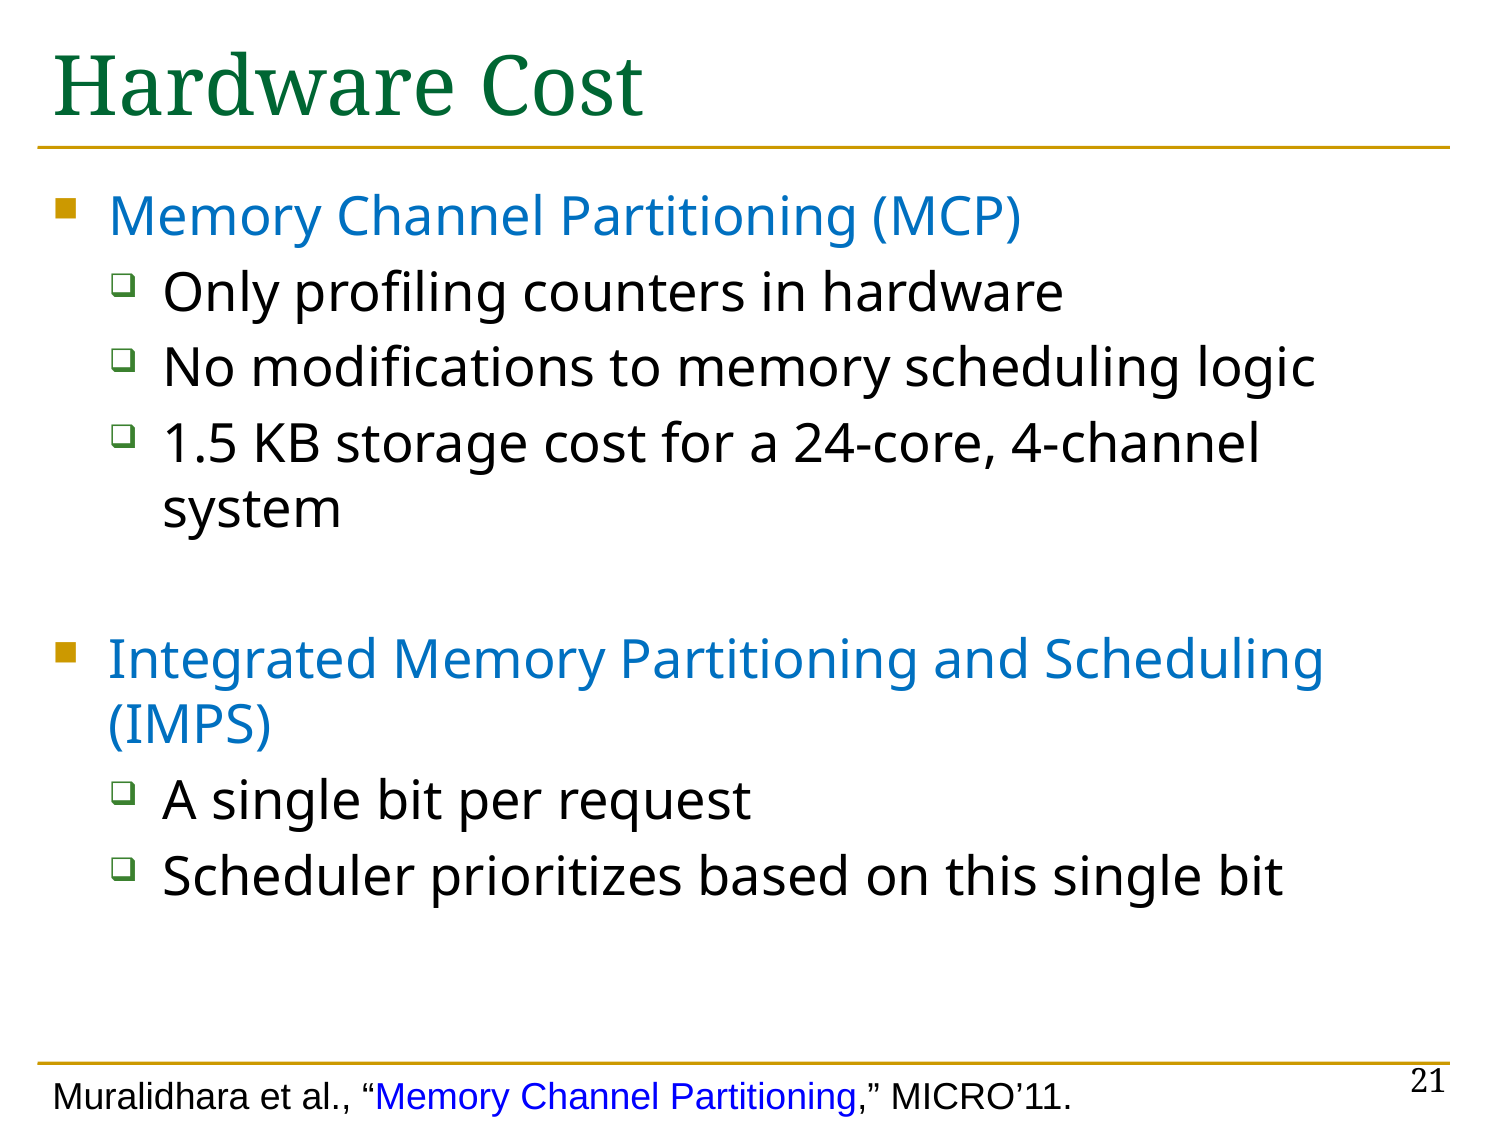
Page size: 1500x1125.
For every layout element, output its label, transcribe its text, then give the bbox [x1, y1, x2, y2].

slide_number 21 [1111, 1036, 1462, 1112]
list Memory Channel Partitioning (MCP) Only profiling counters in hardware No modifications to memory scheduling logic 1.5 KB storage cost for a 24-core, 4-channel system Integrated Memory Partitioning and Scheduling (IMPS) A single bit per request Scheduler prioritizes based on this single bit [37, 173, 1450, 1050]
title Hardware Cost [37, 24, 1450, 173]
text_box Muralidhara et al., “Memory Channel Partitioning,” MICRO’11. [37, 1064, 1363, 1125]
